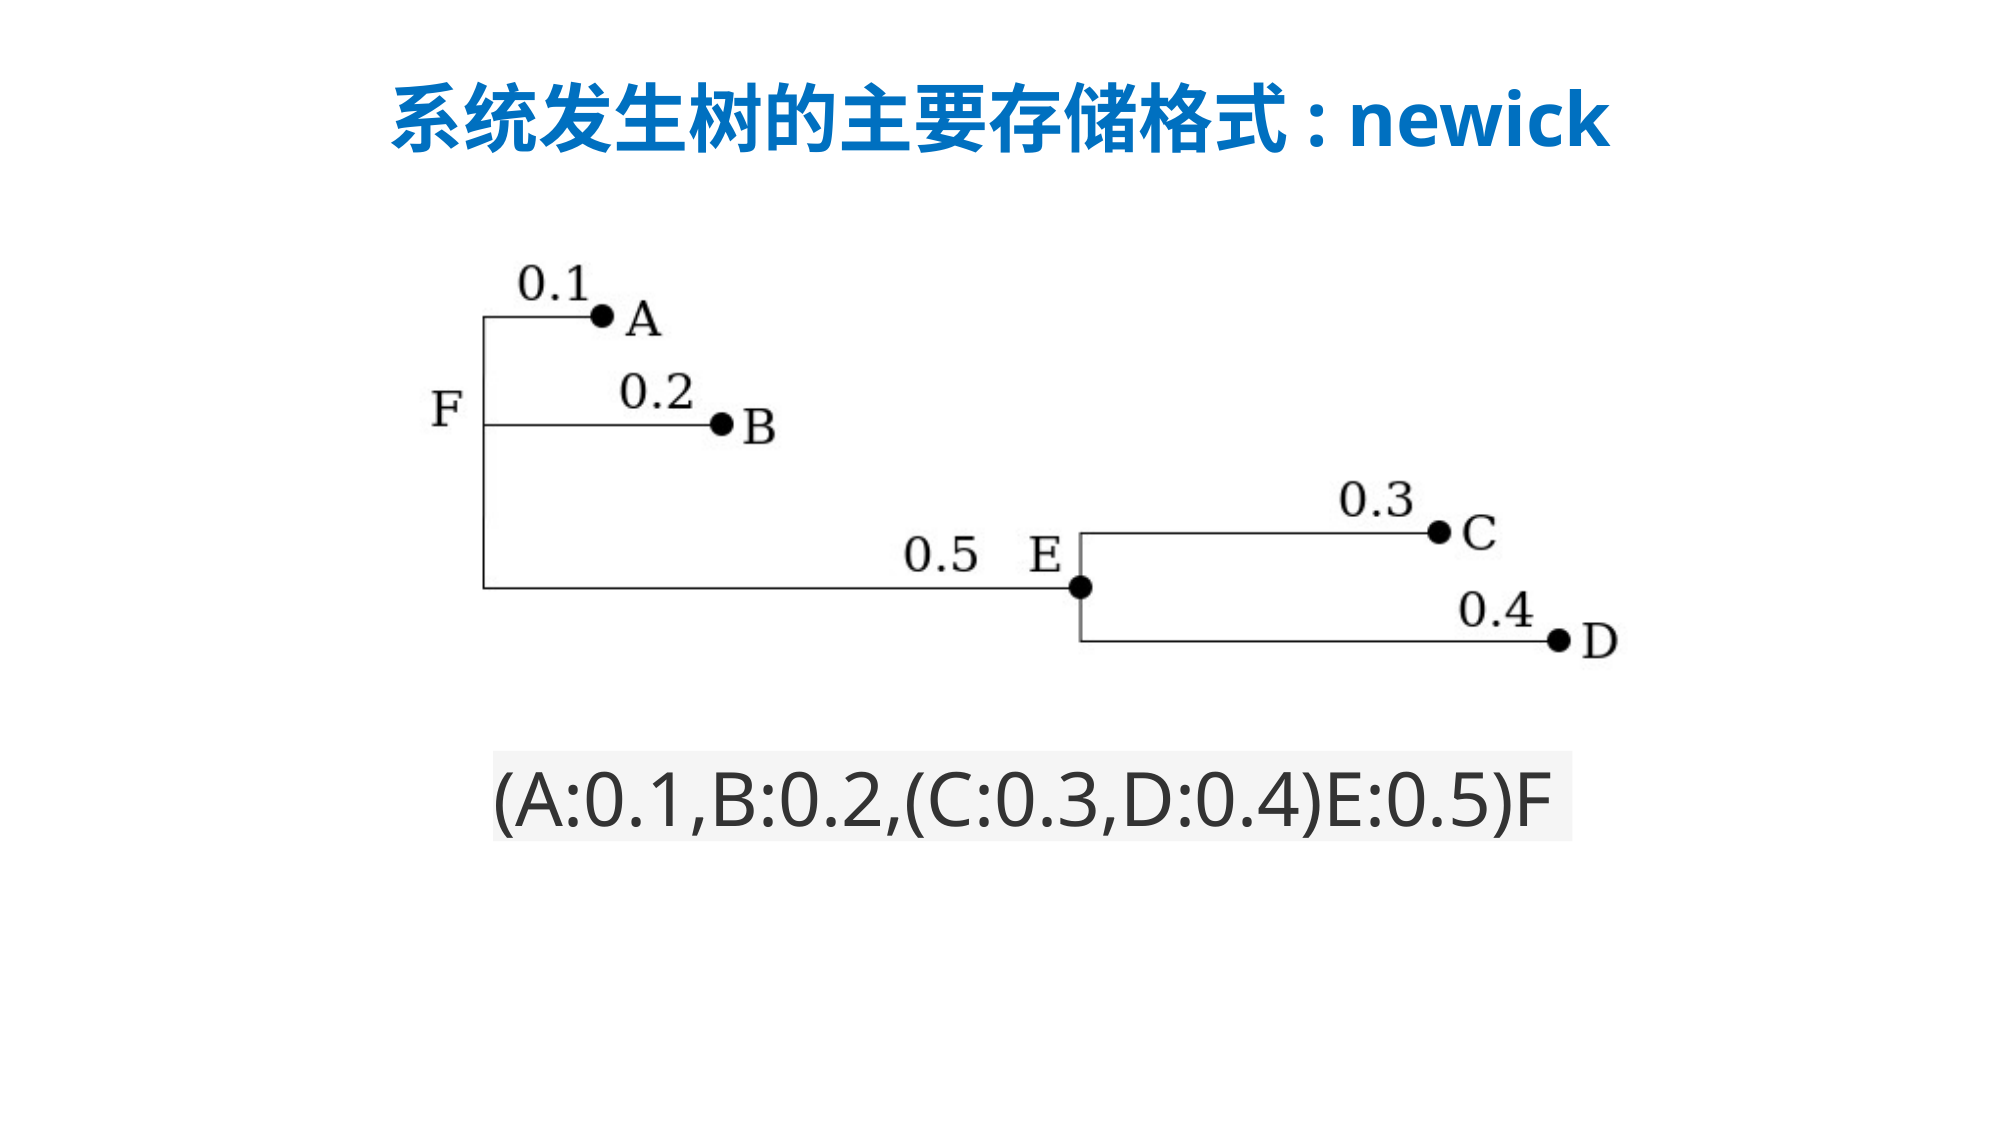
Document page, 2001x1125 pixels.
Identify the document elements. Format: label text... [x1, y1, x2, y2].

text_box (A:0.1,B:0.2,(C:0.3,D:0.4)E:0.5)F [493, 750, 1573, 842]
text_box 系统发生树的主要存储格式: newick [0, 63, 2000, 169]
picture [388, 230, 1677, 690]
